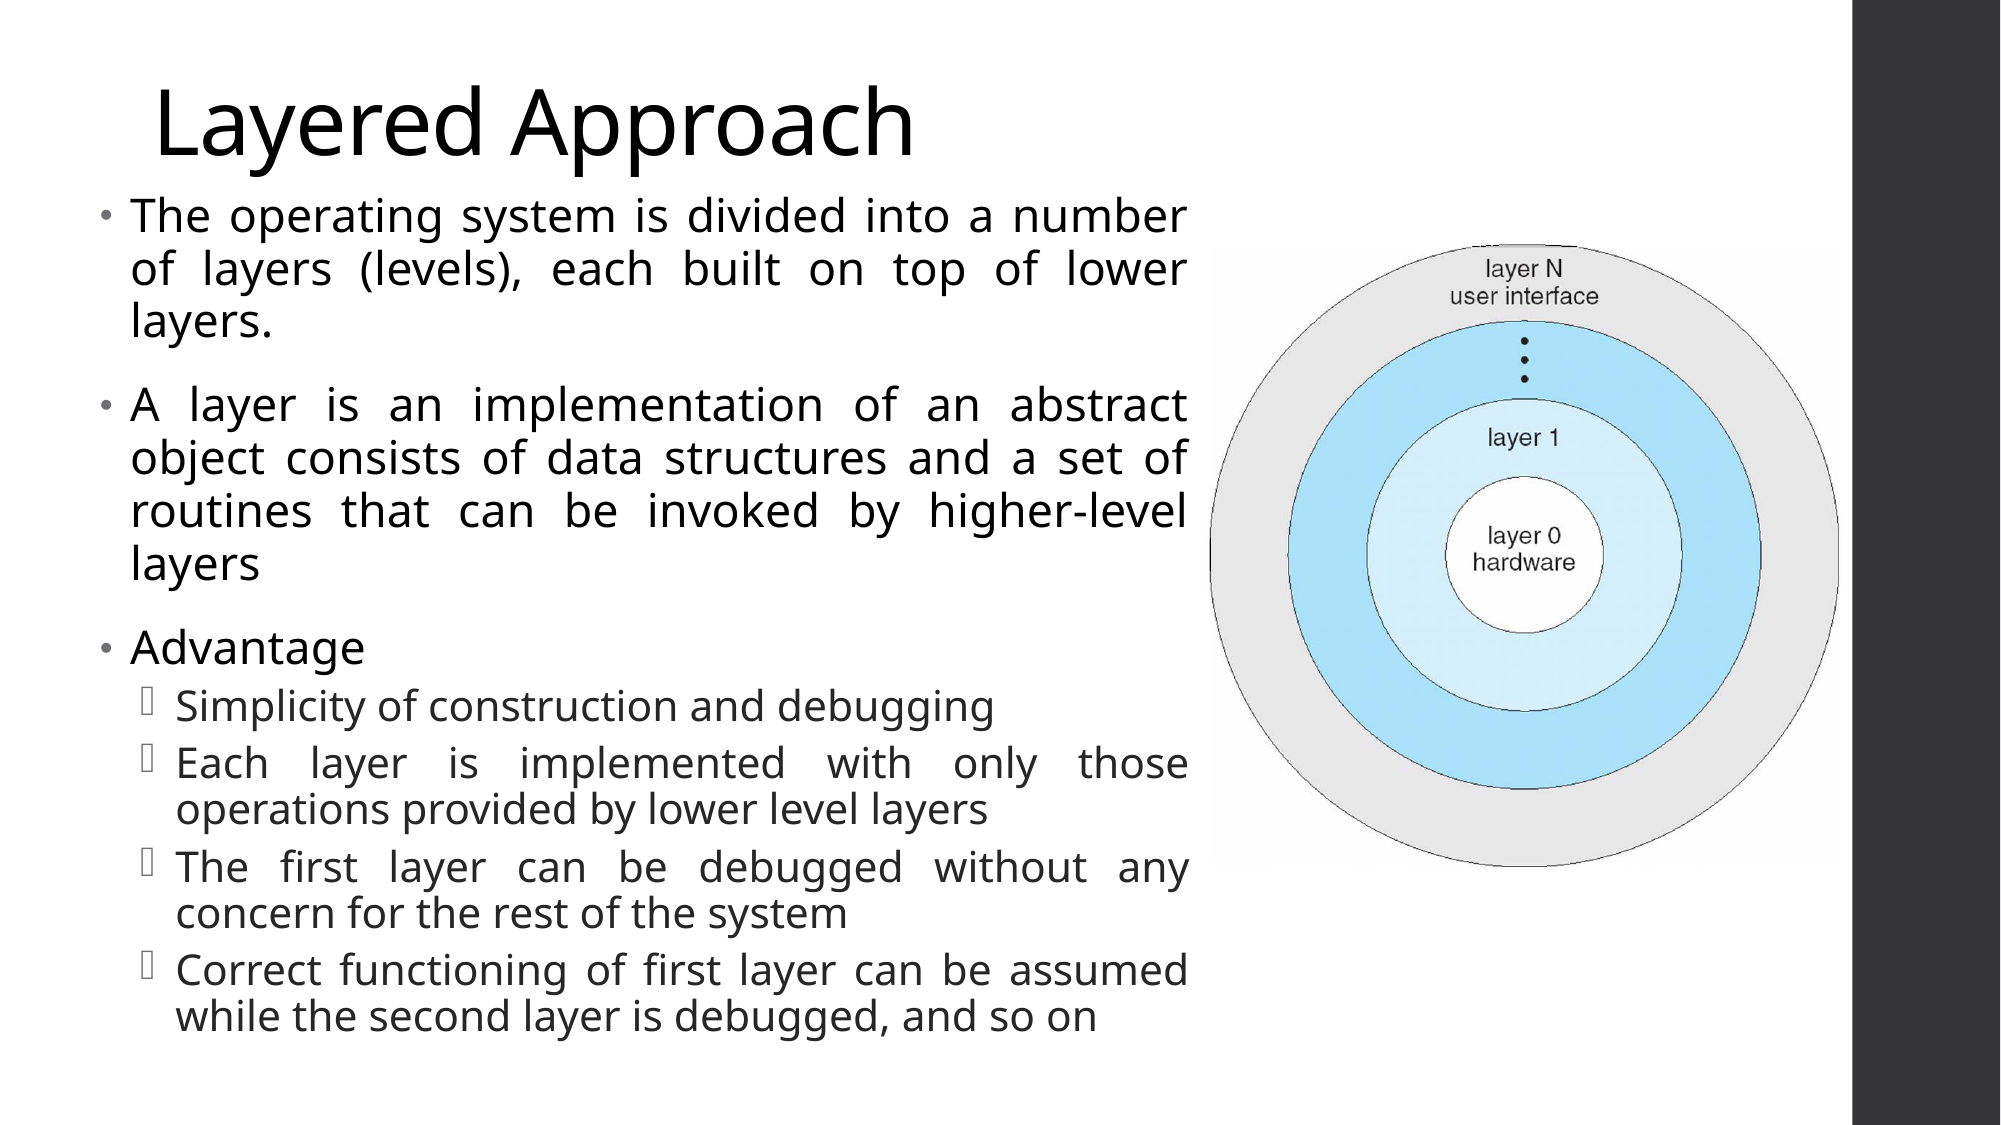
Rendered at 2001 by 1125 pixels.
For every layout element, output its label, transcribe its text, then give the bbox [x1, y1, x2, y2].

picture [1204, 242, 1843, 872]
title Layered Approach [137, 60, 1728, 183]
list The operating system is divided into a number of layers (levels), each built on top of lower layers. A layer is an implementation of an abstract object consists of data structures and a set of routines that can be invoked by higher-level layers Advantage Simplicity of construction and debugging Each layer is implemented with only those operations provided by lower level layers The first layer can be debugged without any concern for the rest of the system Correct functioning of first layer can be assumed while the second layer is debugged, and so on [85, 182, 1205, 1050]
